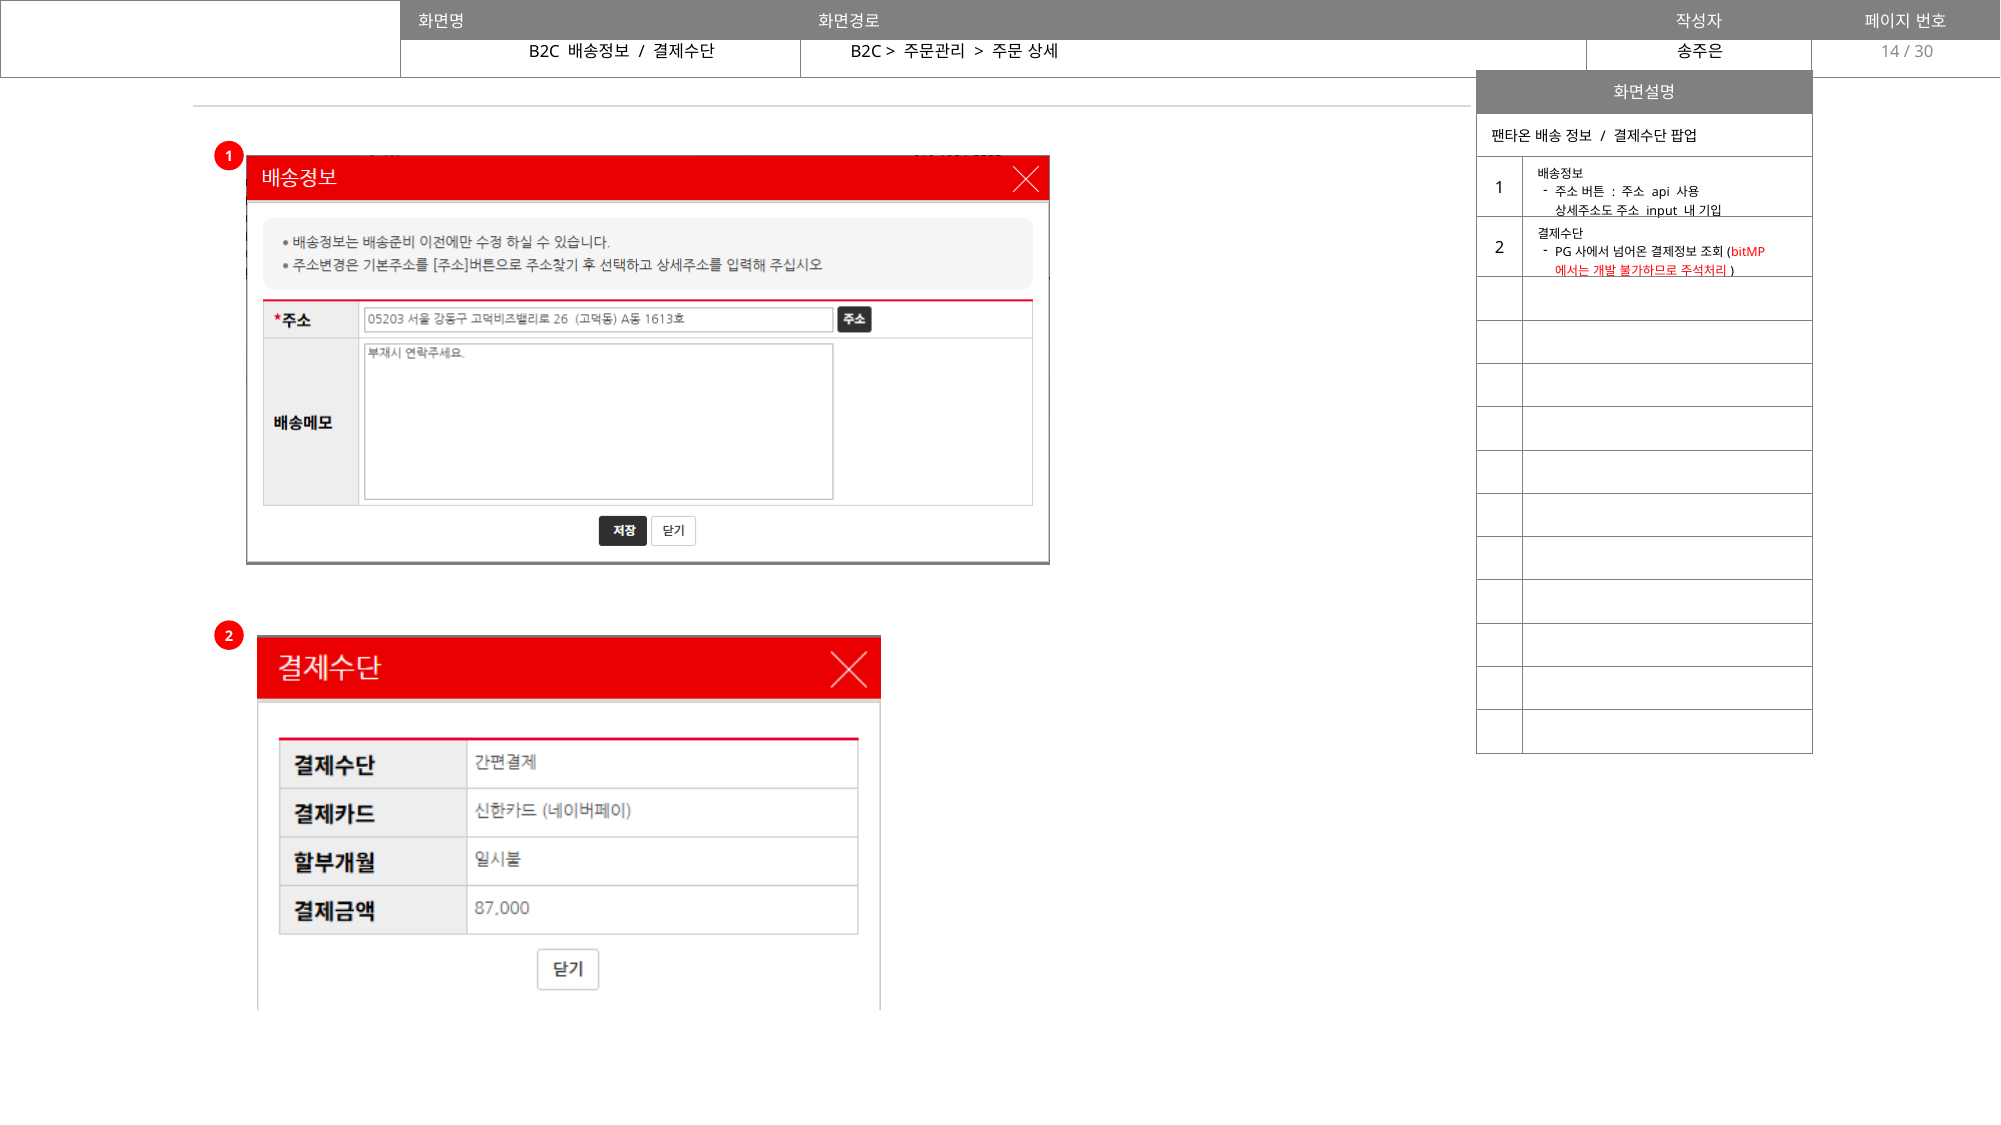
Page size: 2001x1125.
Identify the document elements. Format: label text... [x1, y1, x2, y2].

table_cell [1477, 667, 1522, 709]
table_cell 2 [1477, 217, 1522, 276]
table_cell [1477, 407, 1522, 450]
table_cell [1523, 580, 1812, 623]
table_cell [1477, 364, 1522, 406]
table_cell [1477, 537, 1522, 579]
text_box B2C > 주문관리 > 주문 상세 [835, 33, 1322, 68]
table_cell [1523, 537, 1812, 579]
table_cell [1523, 624, 1812, 666]
table_cell [1477, 580, 1522, 623]
slide_number 14 [1814, 33, 2000, 70]
table_cell [1477, 710, 1522, 753]
table_cell 결제수단 PG사에서 넘어온 결제정보 조회(bitMP에서는 개발 불가하므로 주석처리) [1523, 217, 1812, 276]
table_cell [1477, 494, 1522, 536]
picture [246, 155, 1050, 566]
table_cell [1523, 494, 1812, 536]
table_cell [1523, 710, 1812, 753]
table_cell [1477, 277, 1522, 320]
text_box 1 [214, 140, 244, 171]
table_cell [1523, 667, 1812, 709]
table_cell [1477, 624, 1522, 666]
table_cell [1523, 364, 1812, 406]
table_cell 팬타온 배송 정보 / 결제수단 팝업 [1477, 114, 1812, 156]
table_cell [1477, 451, 1522, 493]
table_cell [1523, 321, 1812, 363]
table_cell [1523, 277, 1812, 320]
table_cell [1523, 451, 1812, 493]
picture [256, 635, 881, 1010]
table_cell [1477, 321, 1522, 363]
table_cell 1 [1477, 157, 1522, 216]
table_cell 배송정보 주소 버튼 : 주소 api 사용 상세주소도 주소 input 내 기입 [1523, 157, 1812, 216]
table_header 화면설명 [1477, 71, 1812, 113]
text_box 2 [214, 620, 244, 650]
text_box B2C 배송정보 / 결제수단 [514, 33, 835, 68]
table_cell [1523, 407, 1812, 450]
